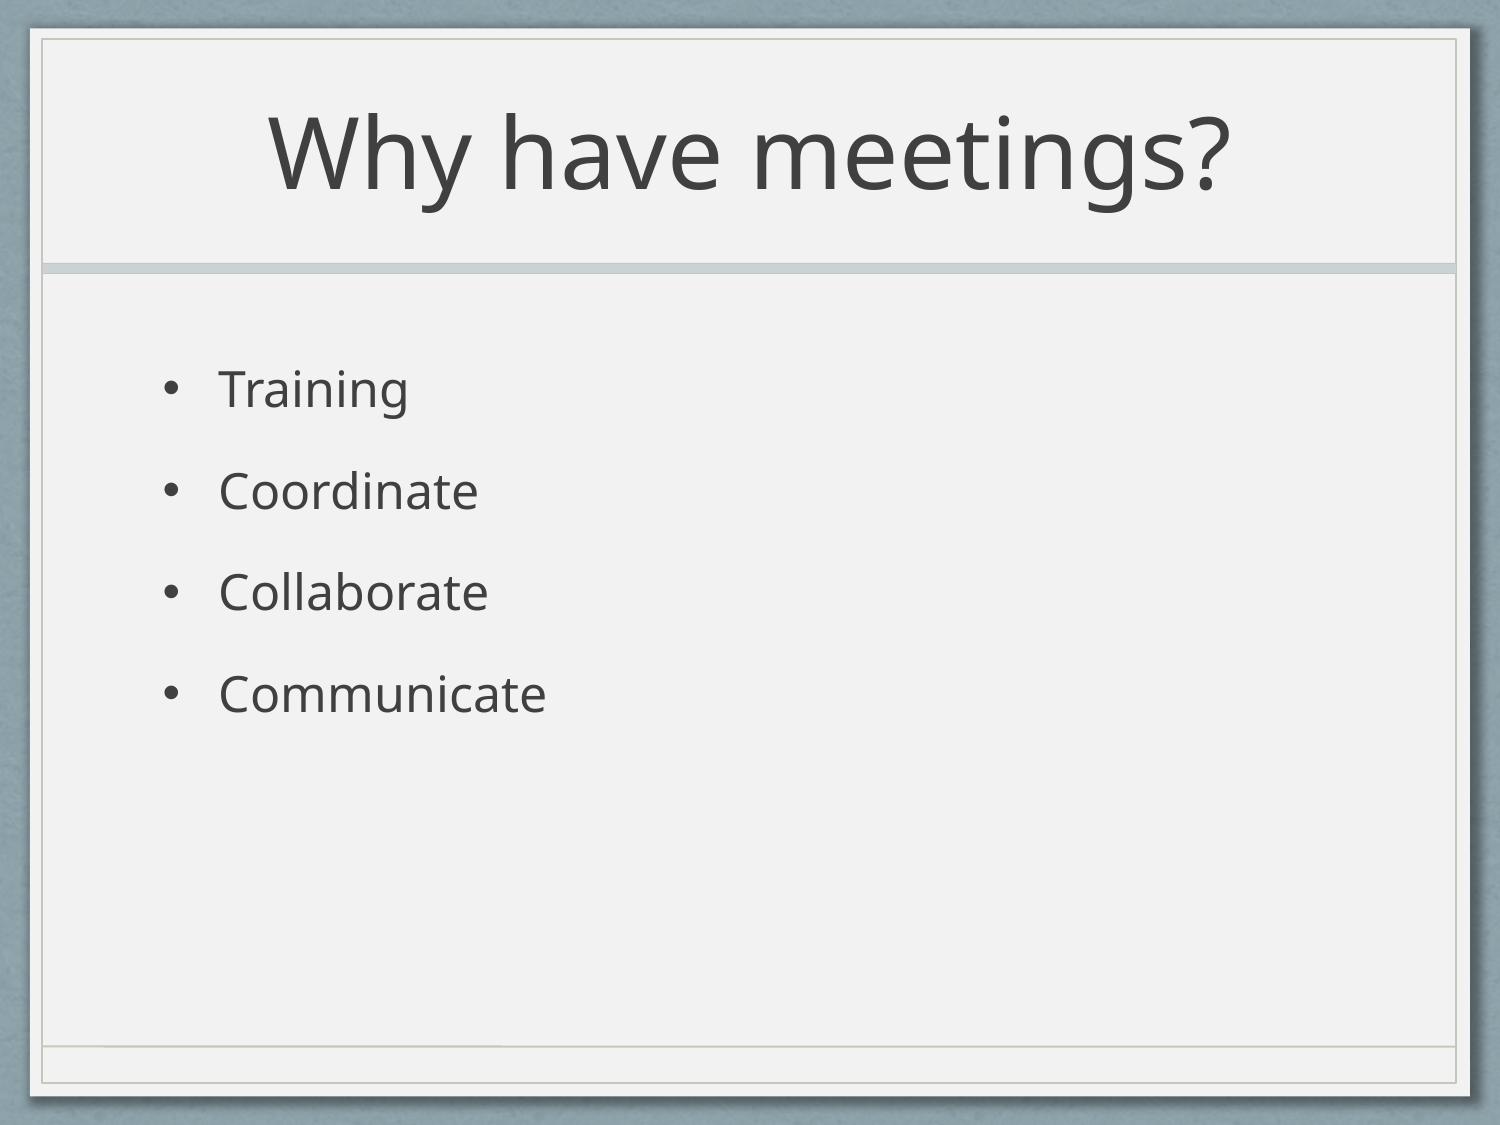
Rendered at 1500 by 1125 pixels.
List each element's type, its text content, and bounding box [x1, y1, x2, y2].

title Why have meetings? [147, 40, 1353, 260]
list Training Coordinate Collaborate Communicate [147, 350, 1353, 995]
